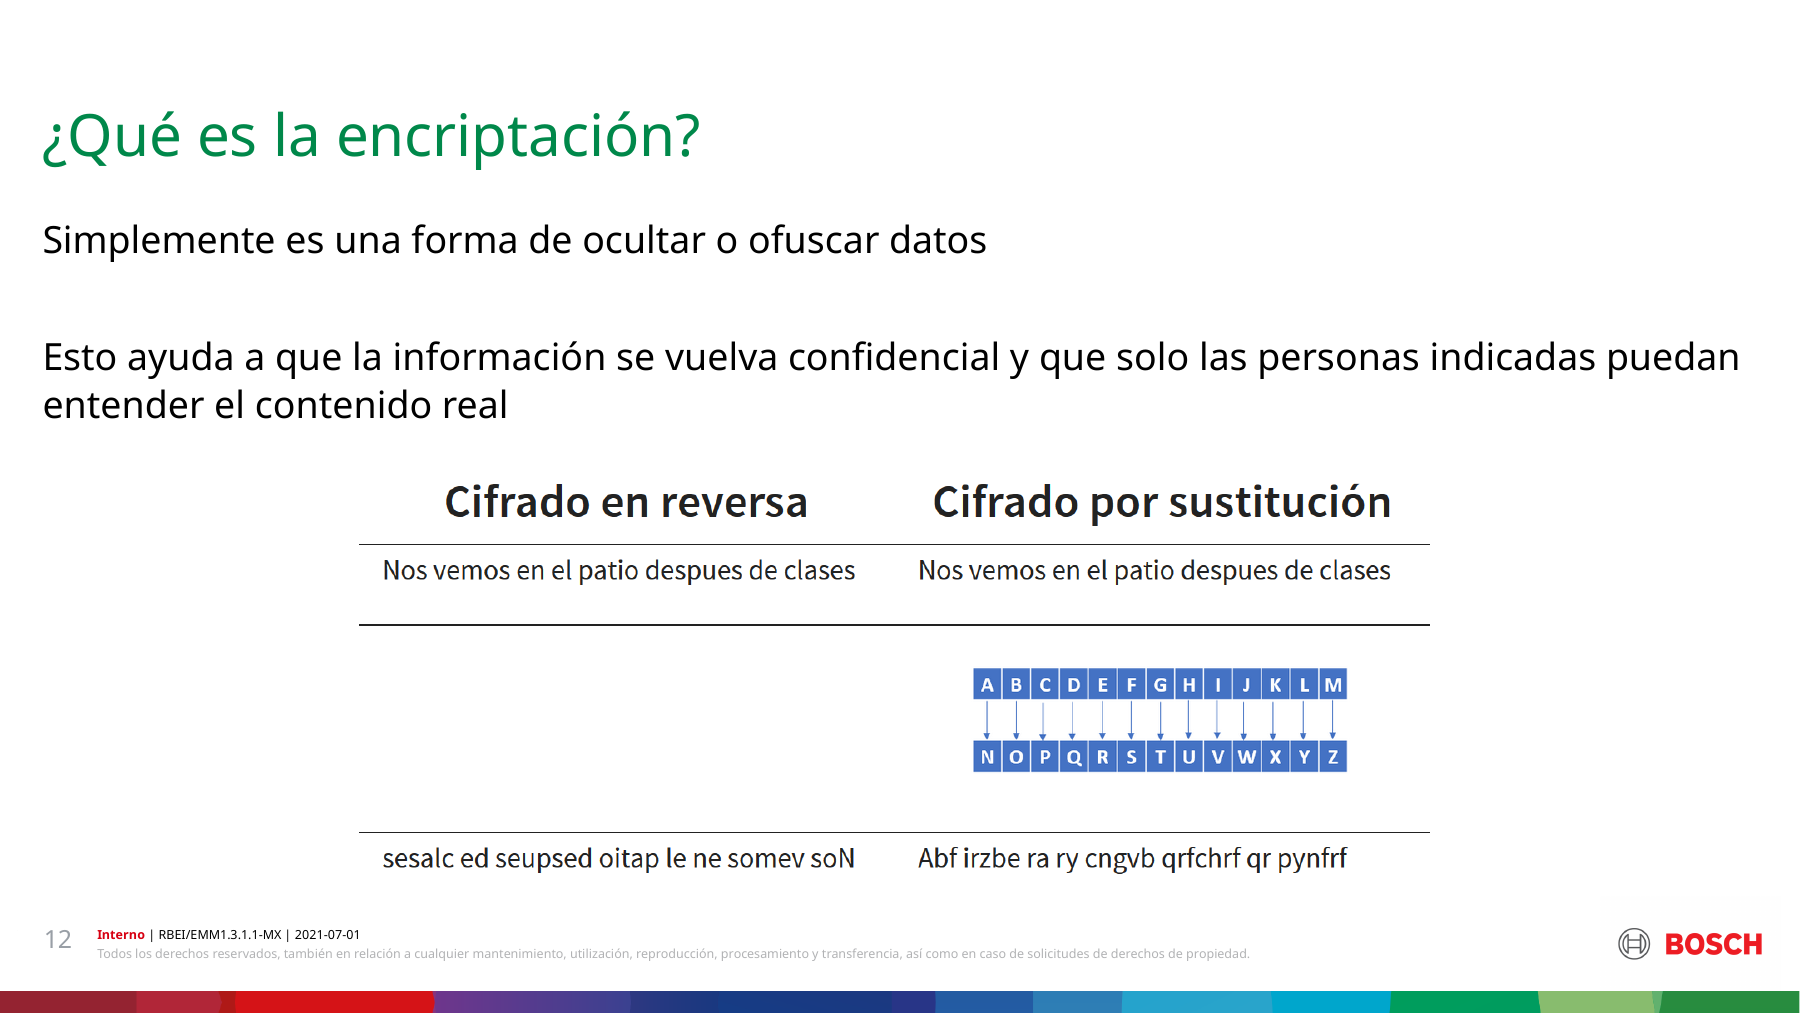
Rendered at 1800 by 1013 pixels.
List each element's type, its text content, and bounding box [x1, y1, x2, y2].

picture [320, 440, 1479, 897]
title ¿Qué es la encriptación? [42, 106, 1757, 171]
list Simplemente es una forma de ocultar o ofuscar datos Esto ayuda a que la información se vuelva confidencial y que solo las personas indicadas puedan entender el contenido real [42, 212, 1757, 897]
slide_number 12 [43, 923, 92, 991]
picture [1390, 896, 1800, 1013]
picture [0, 905, 1272, 1013]
